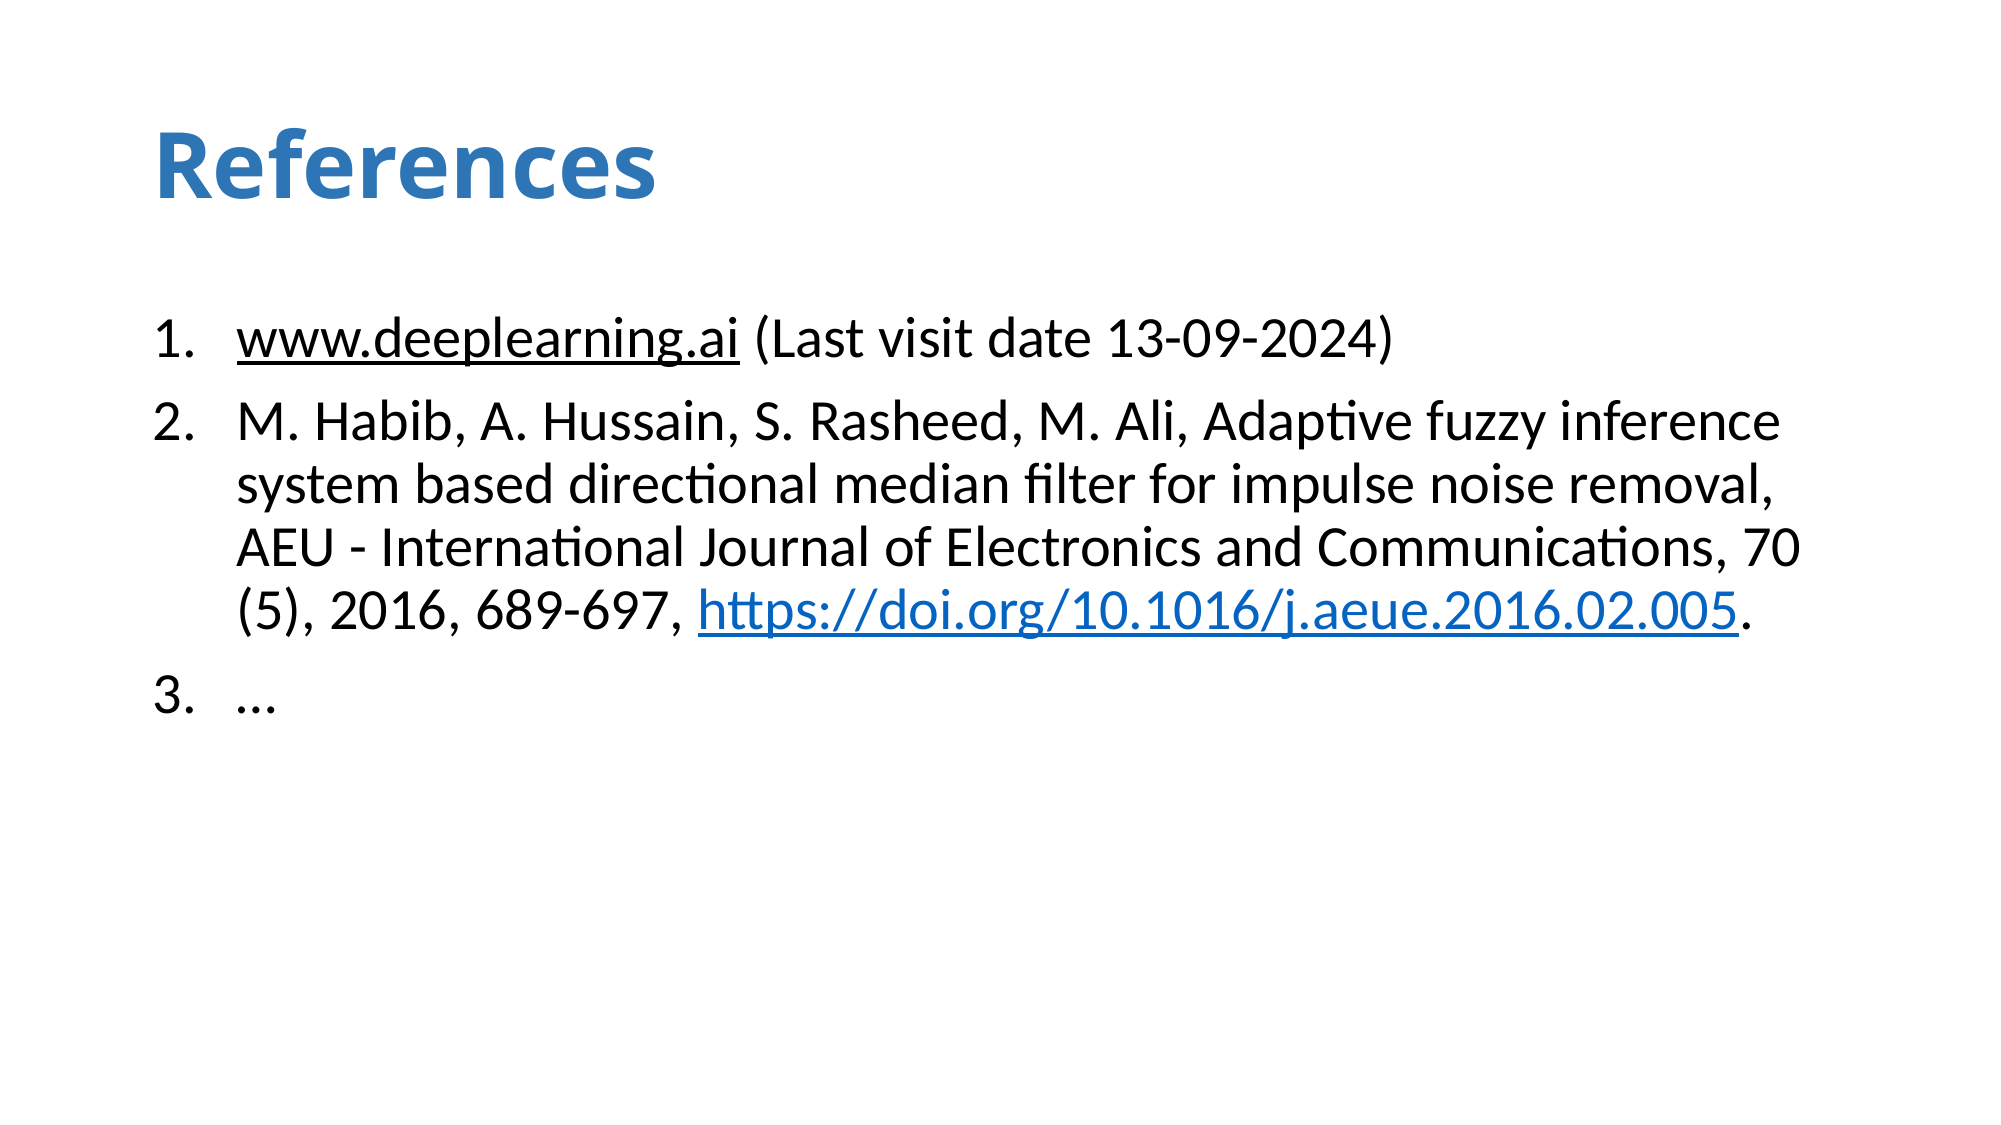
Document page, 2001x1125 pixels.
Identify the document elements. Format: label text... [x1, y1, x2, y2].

title References [137, 59, 1863, 278]
list www.deeplearning.ai (Last visit date 13-09-2024) M. Habib, A. Hussain, S. Rasheed, M. Ali, Adaptive fuzzy inference system based directional median filter for impulse noise removal, AEU - International Journal of Electronics and Communications, 70 (5), 2016, 689-697, https://doi.org/10.1016/j.aeue.2016.02.005. … [137, 299, 1863, 1014]
